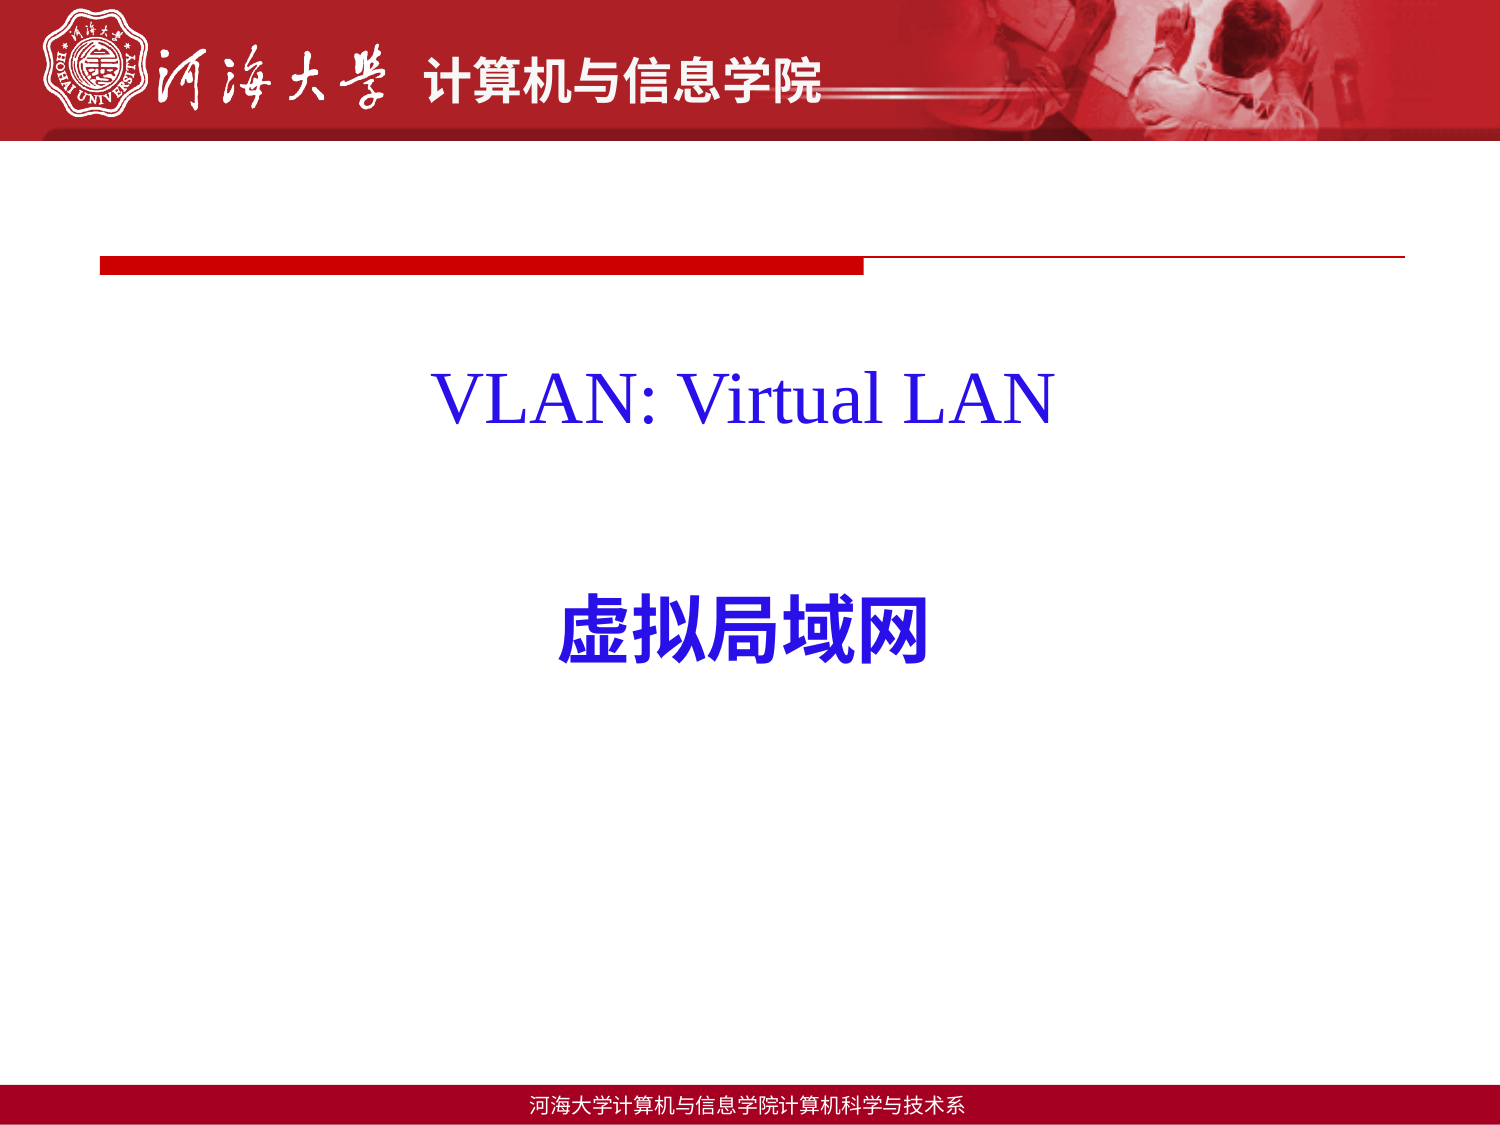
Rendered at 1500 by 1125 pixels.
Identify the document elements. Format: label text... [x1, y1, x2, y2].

picture [0, 0, 1500, 141]
text_box VLAN: Virtual LAN 虚拟局域网 [407, 314, 1081, 681]
